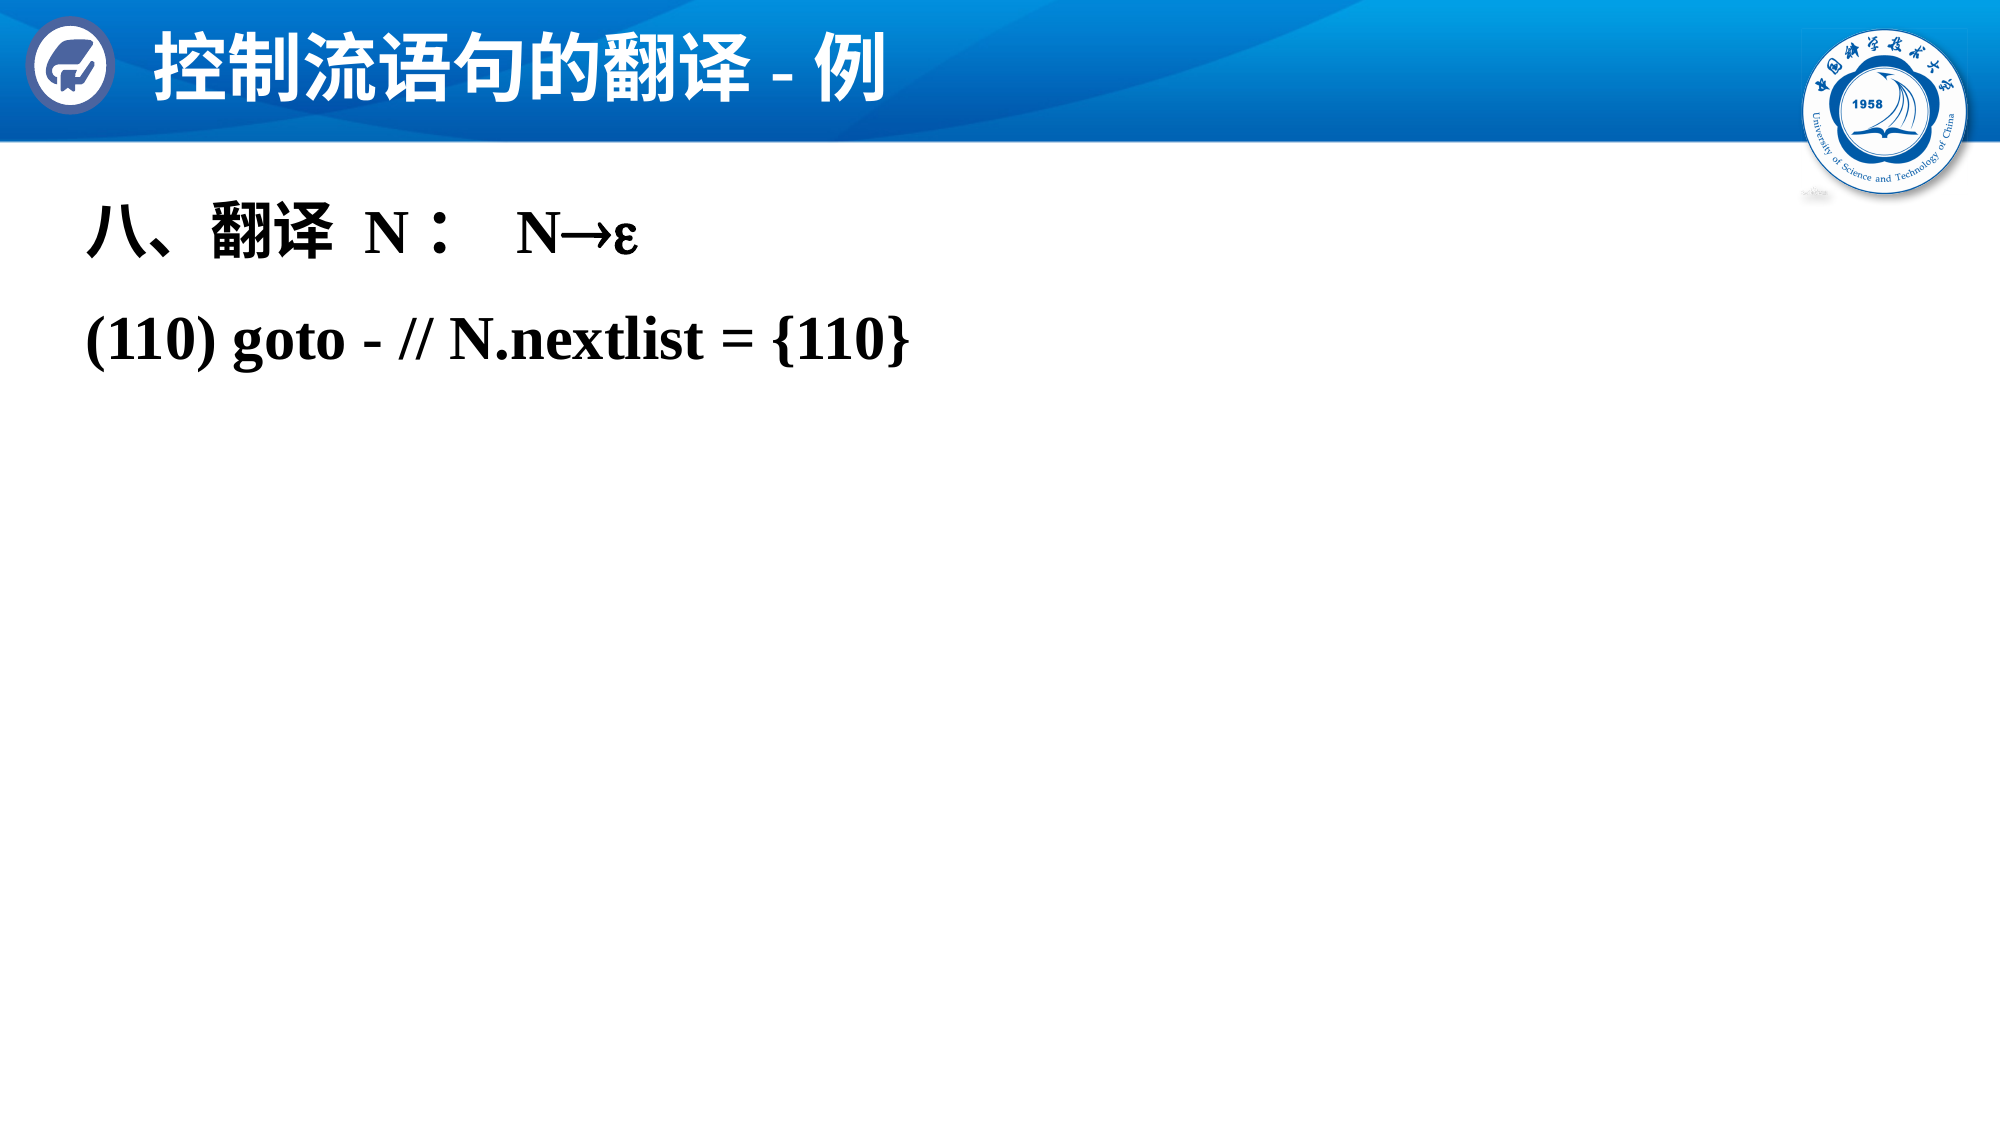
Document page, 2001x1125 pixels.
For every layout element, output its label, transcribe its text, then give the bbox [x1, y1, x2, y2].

title 控制流语句的翻译-例 [137, 10, 1707, 132]
list 八、翻译 N： N (110) goto - // N.nextlist = {110} [70, 172, 1911, 1031]
picture [0, 0, 2000, 204]
